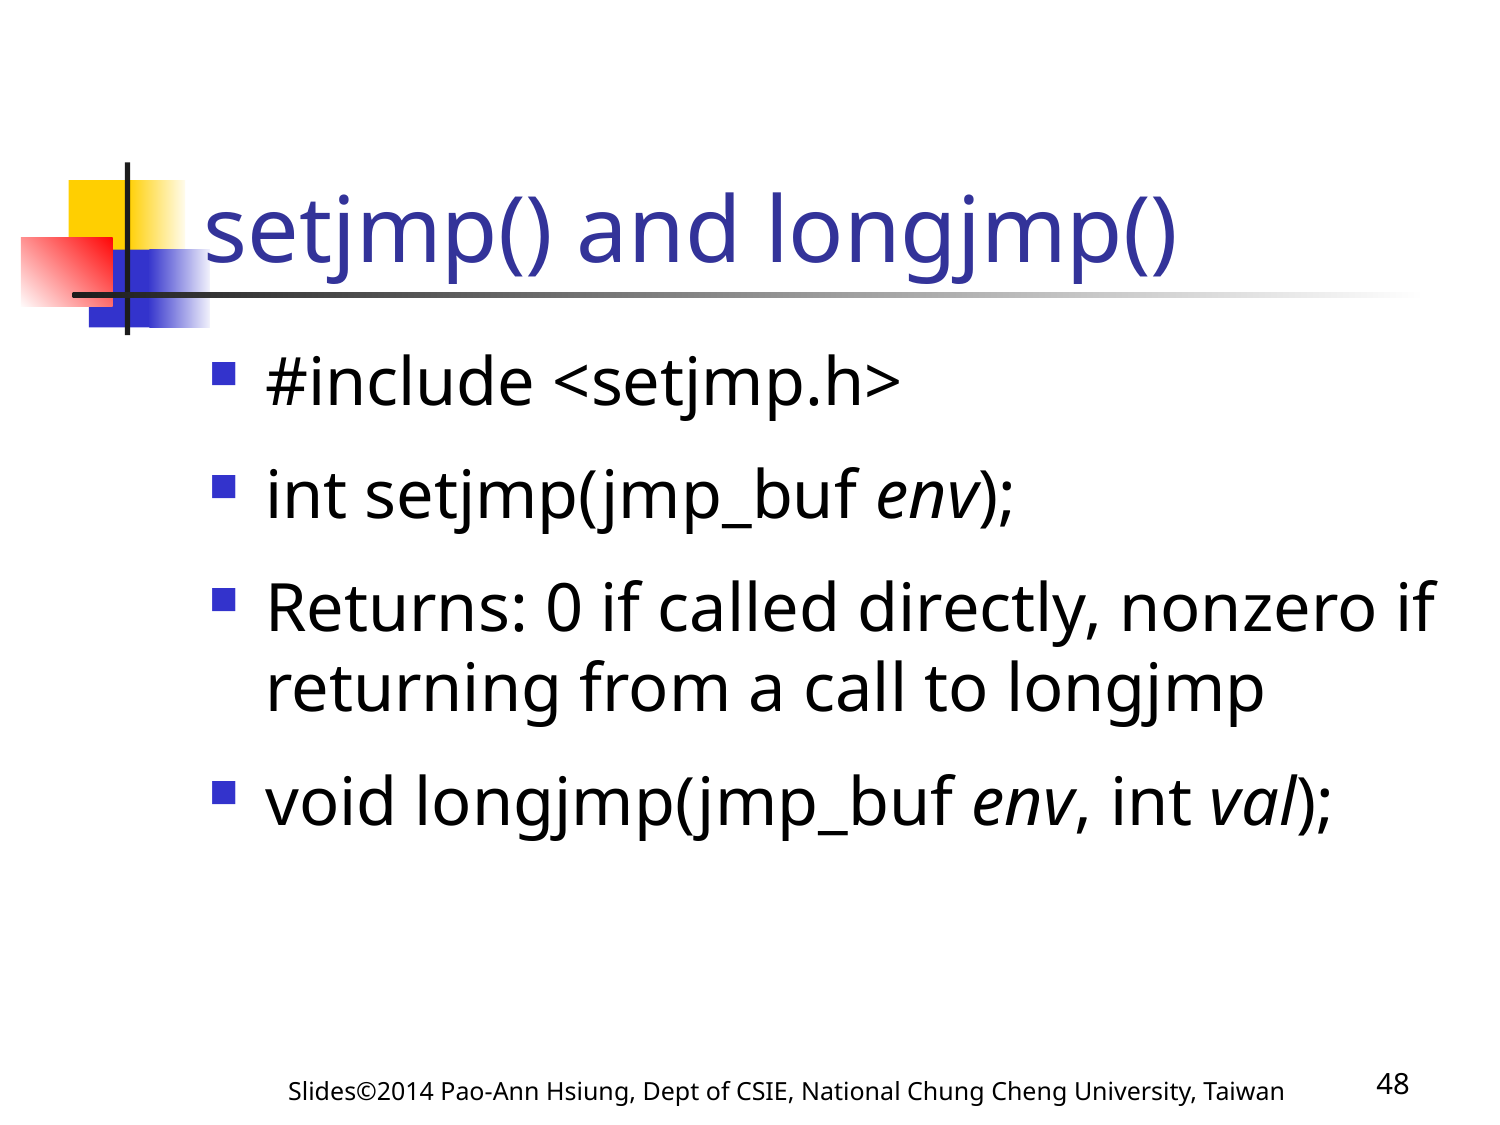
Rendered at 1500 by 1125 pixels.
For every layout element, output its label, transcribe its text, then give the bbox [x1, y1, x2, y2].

list #include <setjmp.h> int setjmp(jmp_buf env); Returns: 0 if called directly, nonzero if returning from a call to longjmp void longjmp(jmp_buf env, int val); [193, 330, 1470, 1007]
slide_number 48 [1112, 1037, 1426, 1113]
title setjmp() and longjmp() [188, 101, 1468, 289]
footer Slides©2014 Pao-Ann Hsiung, Dept of CSIE, National Chung Cheng University, Taiwan [265, 1037, 1112, 1113]
